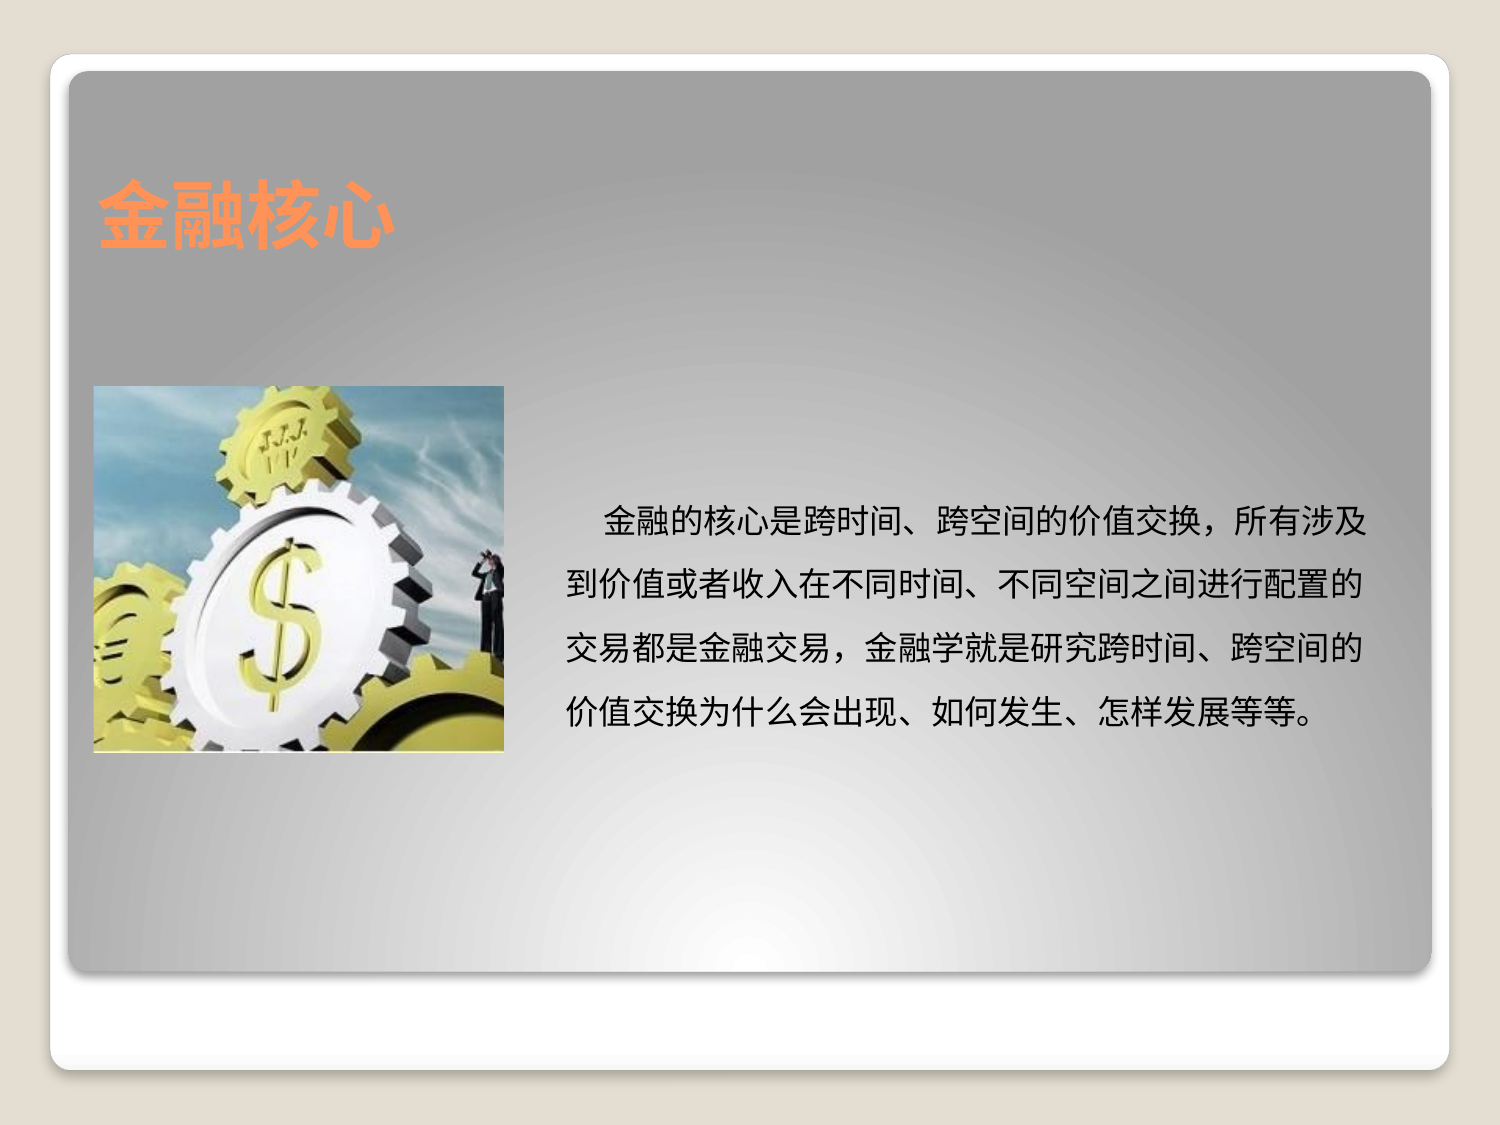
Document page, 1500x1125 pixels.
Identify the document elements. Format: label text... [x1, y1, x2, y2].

text_box 金融的核心是跨时间、跨空间的价值交换，所有涉及到价值或者收入在不同时间、不同空间之间进行配置的交易都是金融交易，金融学就是研究跨时间、跨空间的价值交换为什么会出现、如何发生、怎样发展等等。 [550, 257, 1407, 950]
title 金融核心 [82, 93, 1425, 267]
picture [93, 386, 505, 753]
